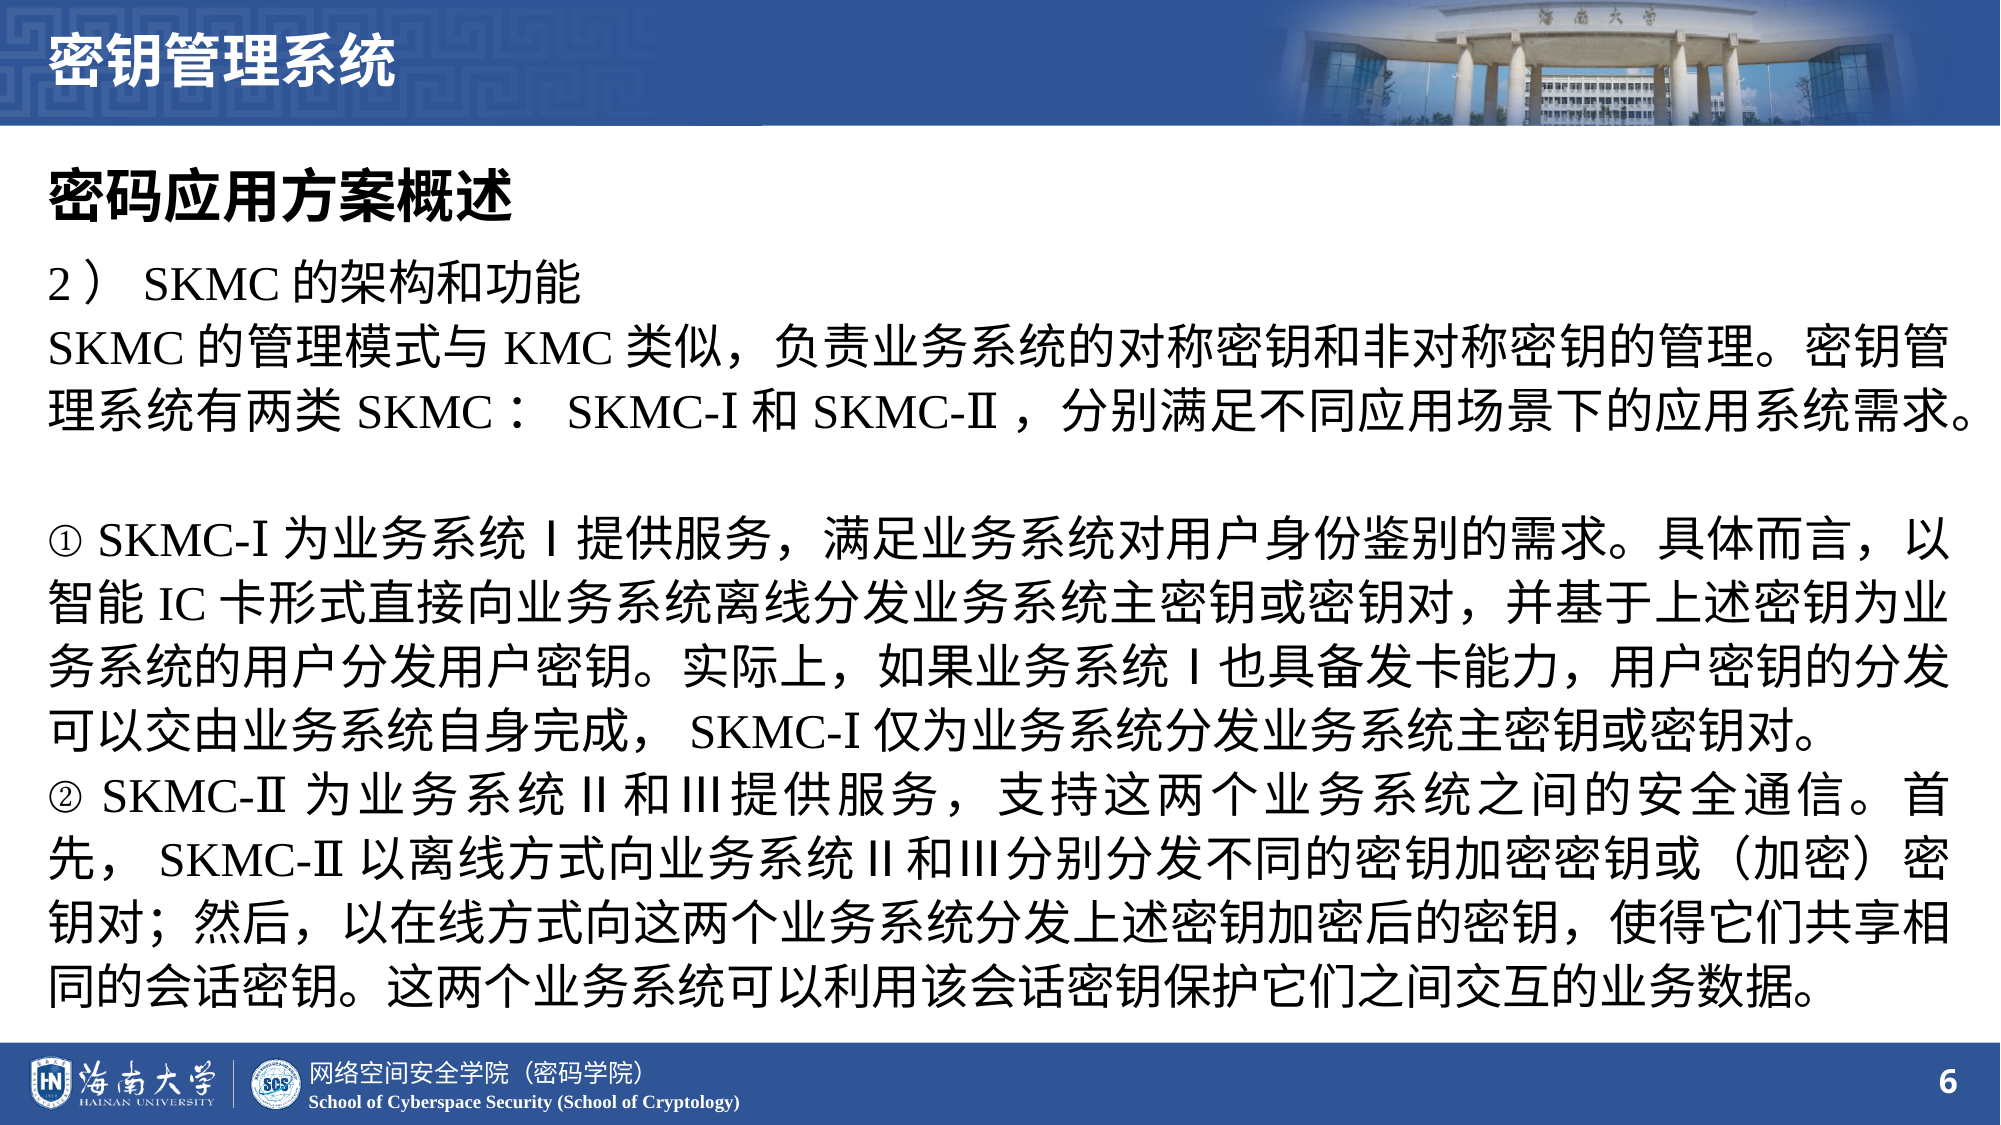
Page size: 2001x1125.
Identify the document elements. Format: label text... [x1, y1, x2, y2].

list 密钥管理系统 [32, 17, 1297, 109]
picture [1190, 0, 2000, 126]
list 2）SKMC的架构和功能 SKMC的管理模式与KMC类似，负责业务系统的对称密钥和非对称密钥的管理。密钥管理系统有两类SKMC：SKMC-Ⅰ和SKMC-Ⅱ，分别满足不同应用场景下的应用系统需求。 ① SKMC-Ⅰ为业务系统Ⅰ提供服务，满足业务系统对用户身份鉴别的需求。具体而言，以智能IC卡形式直接向业务系统离线分发业务系统主密钥或密钥对，并基于上述密钥为业务系统的用户分发用户密钥。实际上，如果业务系统Ⅰ也具备发卡能力，用户密钥的分发可以交由业务系统自身完成，SKMC-Ⅰ仅为业务系统分发业务系统主密钥或密钥对。 ② SKMC-Ⅱ为业务系统Ⅱ和Ⅲ提供服务，支持这两个业务系统之间的安全通信。首先，SKMC-Ⅱ以离线方式向业务系统Ⅱ和Ⅲ分别分发不同的密钥加密密钥或（加密）密钥对；然后，以在线方式向这两个业务系统分发上述密钥加密后的密钥，使得它们共享相同的会话密钥。这两个业务系统可以利用该会话密钥保护它们之间交互的业务数据。 [32, 239, 1968, 1037]
list 密码应用方案概述 [32, 151, 1968, 239]
picture [27, 1054, 219, 1113]
picture [245, 1053, 306, 1114]
slide_number 6 [1522, 1053, 1973, 1114]
